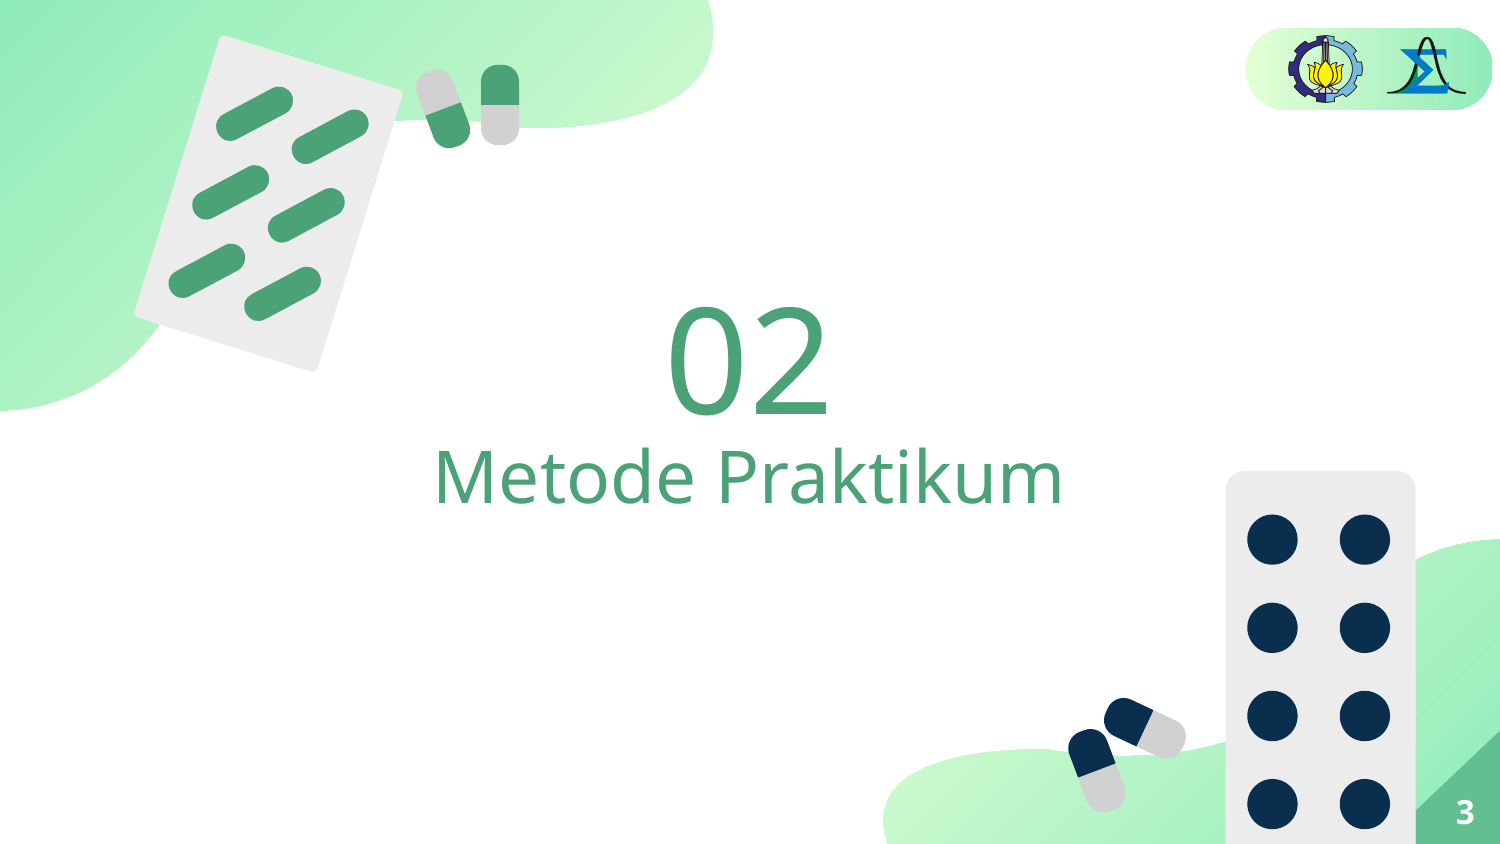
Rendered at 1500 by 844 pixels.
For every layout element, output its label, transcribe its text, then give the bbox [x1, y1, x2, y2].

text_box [1062, 723, 1131, 818]
title 02 [333, 251, 1166, 409]
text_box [410, 64, 476, 154]
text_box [1421, 728, 1500, 844]
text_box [1097, 691, 1192, 765]
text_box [480, 64, 520, 146]
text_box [1225, 470, 1416, 844]
title Metode Praktikum [333, 415, 1166, 517]
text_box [1245, 27, 1493, 111]
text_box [171, 55, 366, 353]
